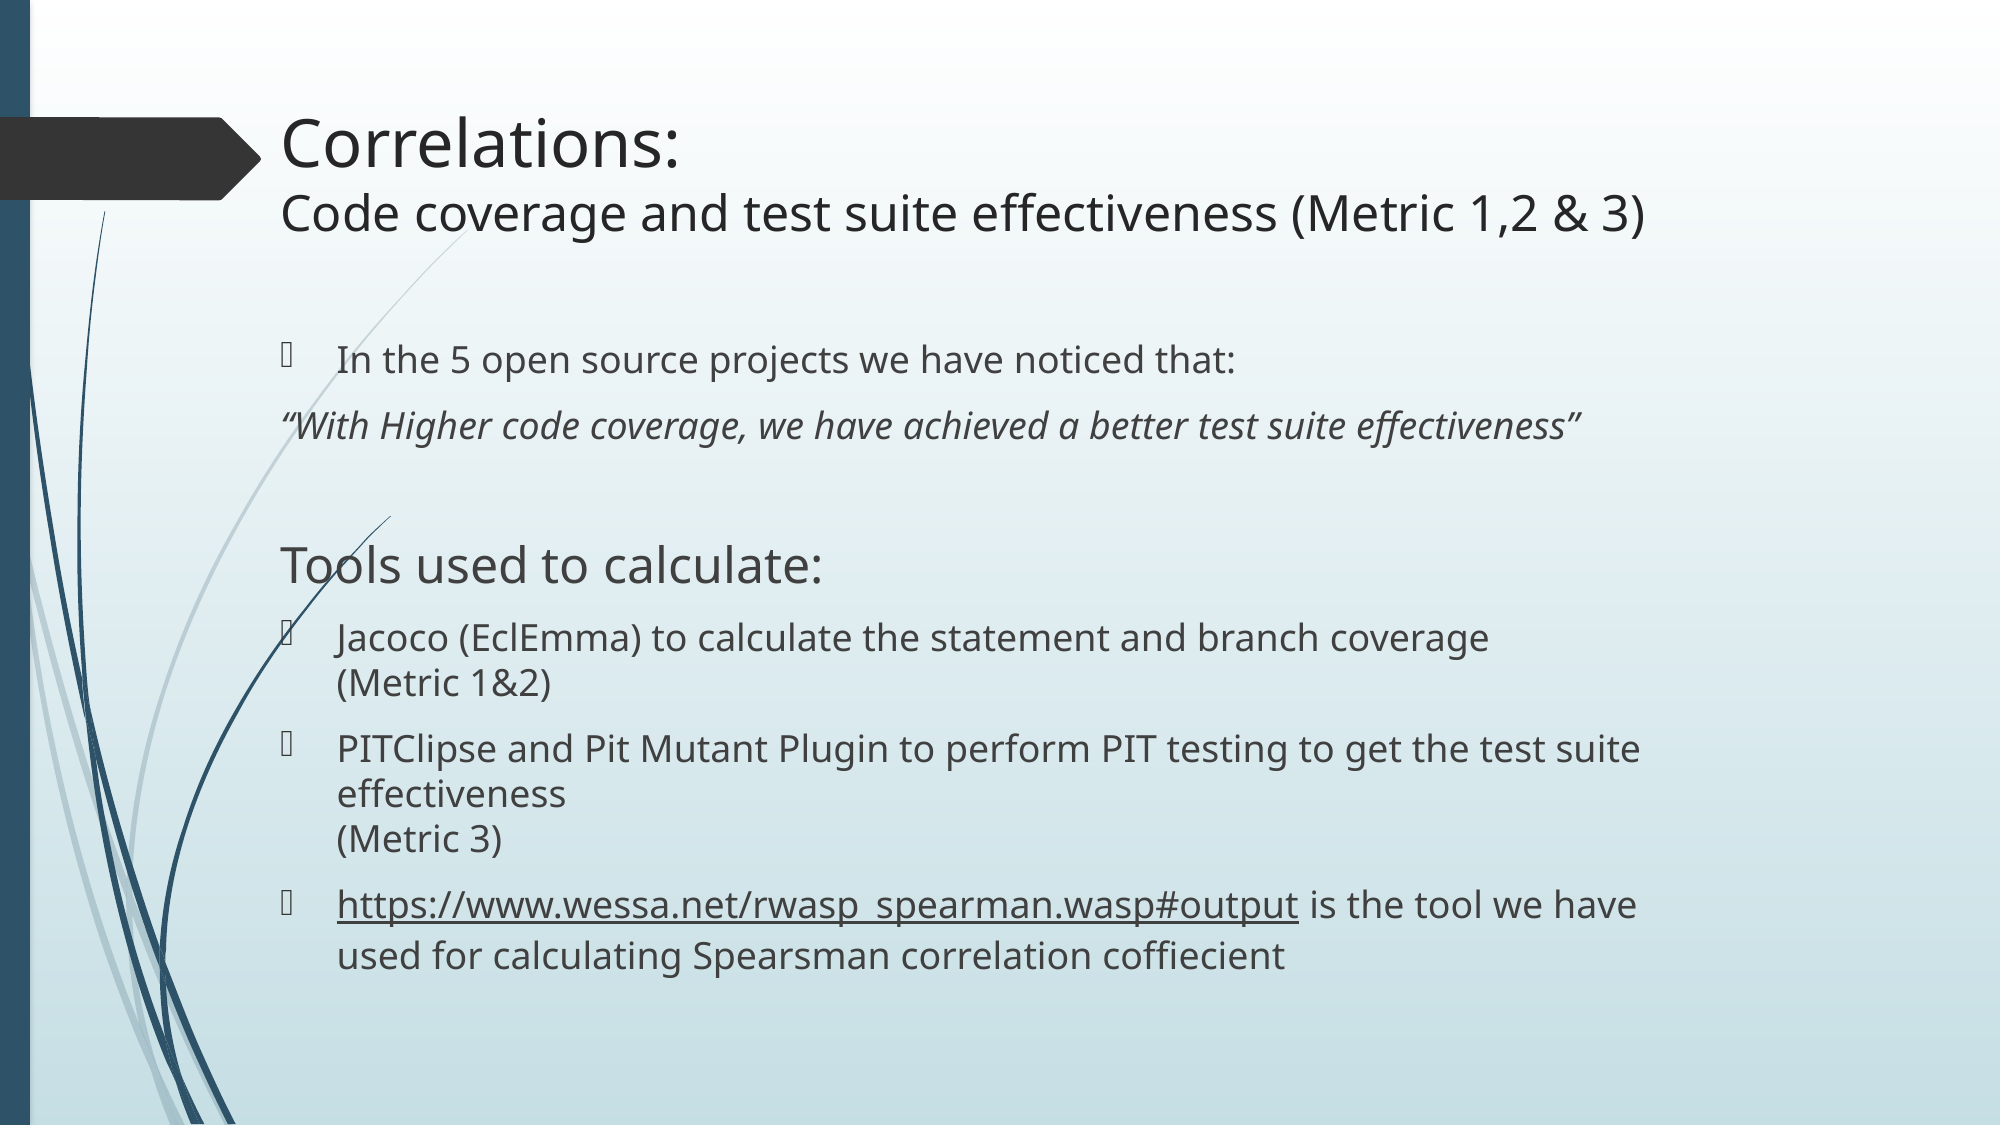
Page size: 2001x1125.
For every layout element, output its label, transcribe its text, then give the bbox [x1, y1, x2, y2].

text_box Correlations: Code coverage and test suite effectiveness (Metric 1,2 & 3) [265, 93, 1725, 311]
text_box In the 5 open source projects we have noticed that: “With Higher code coverage, we have achieved a better test suite effectiveness” Tools used to calculate: Jacoco (EclEmma) to calculate the statement and branch coverage (Metric 1&2) PITClipse and Pit Mutant Plugin to perform PIT testing to get the test suite effectiveness (Metric 3) https://www.wessa.net/rwasp_spearman.wasp#output is the tool we have used for calculating Spearsman correlation coffiecient [265, 311, 1676, 990]
